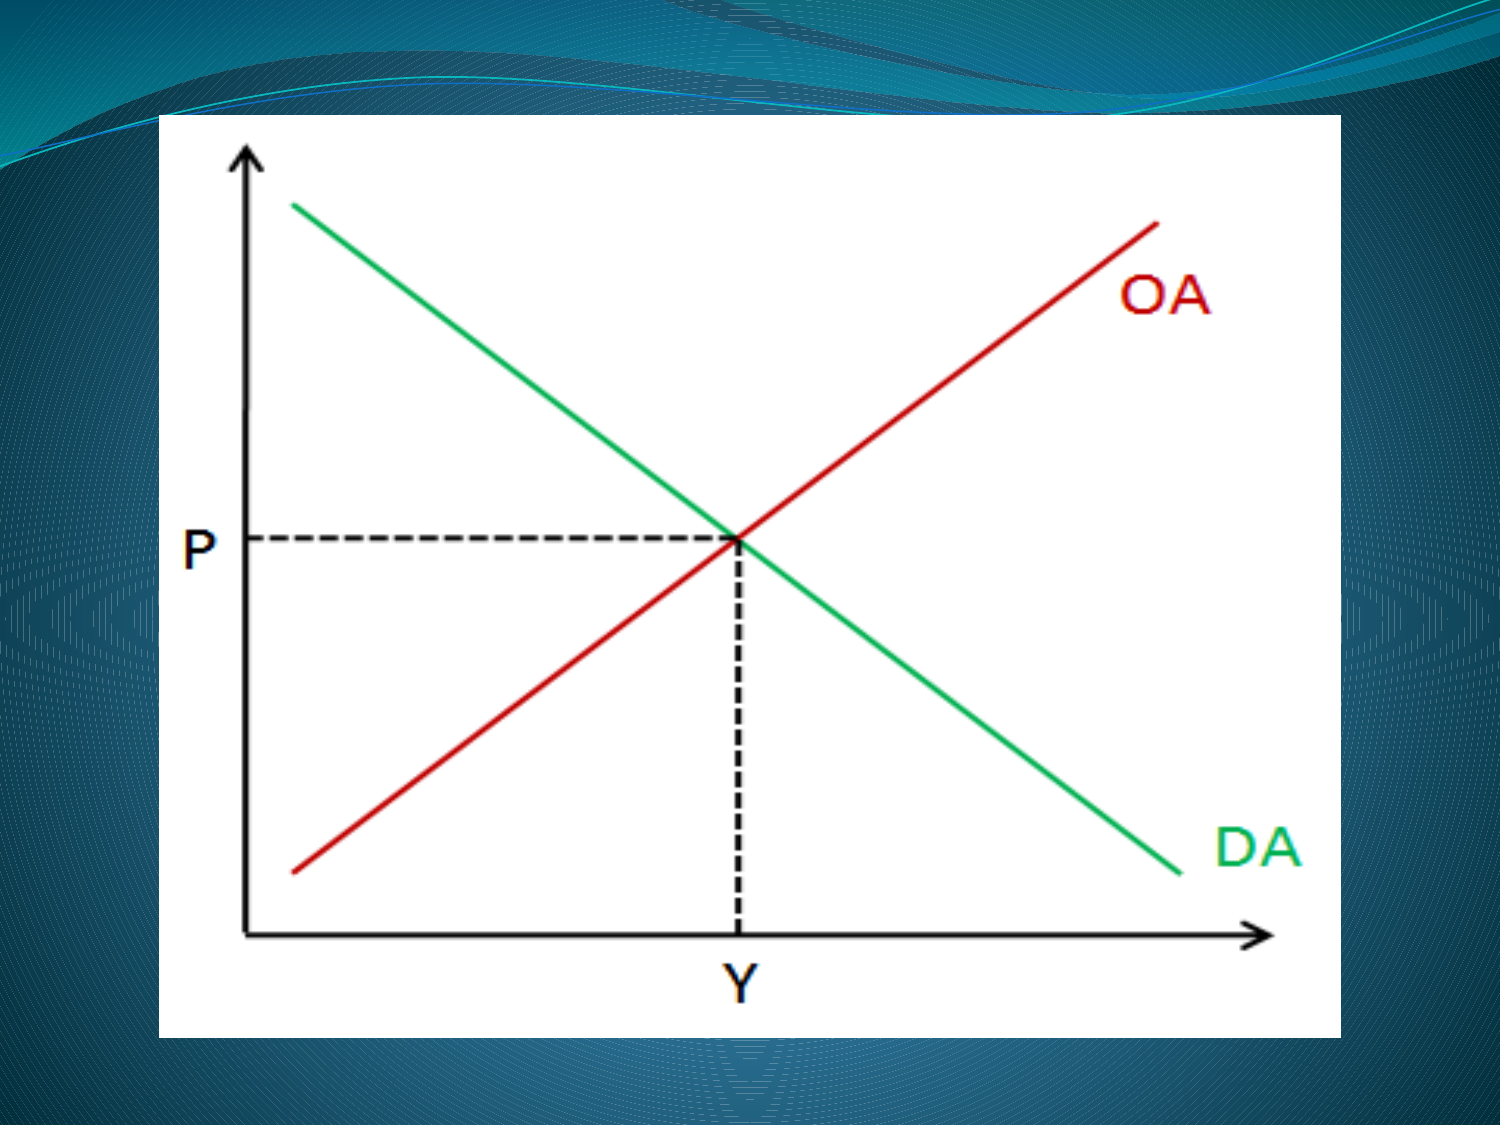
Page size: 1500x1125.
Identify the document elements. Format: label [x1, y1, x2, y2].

picture [159, 115, 1341, 1038]
